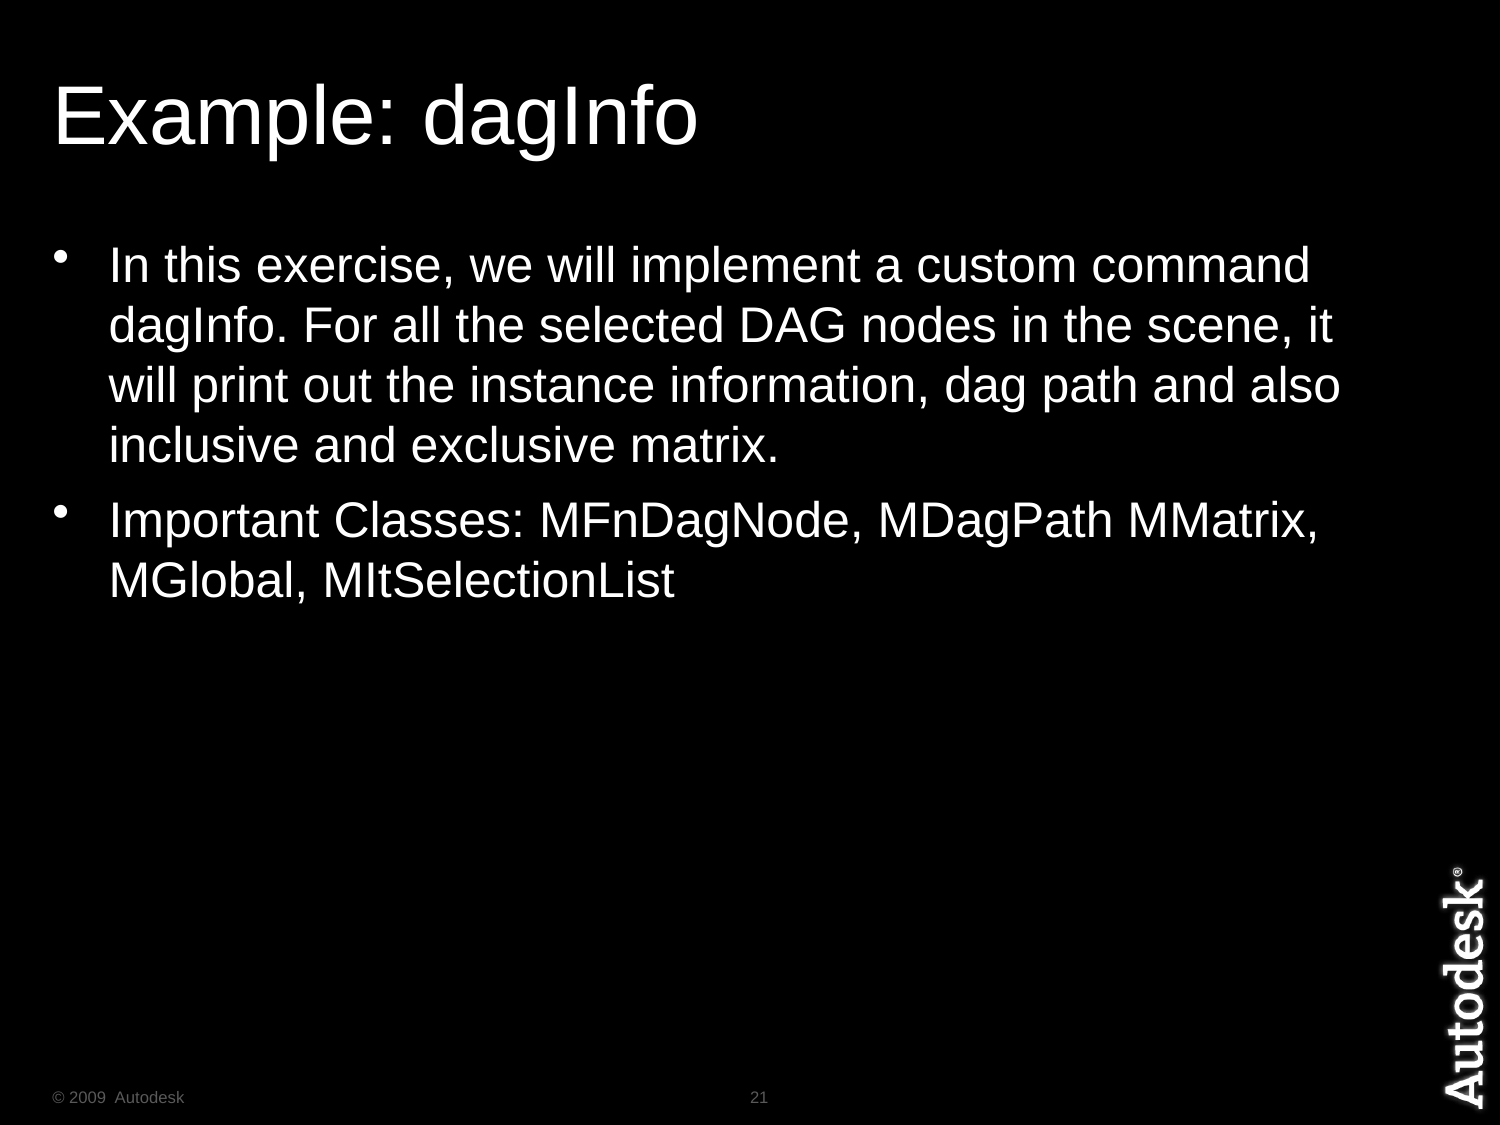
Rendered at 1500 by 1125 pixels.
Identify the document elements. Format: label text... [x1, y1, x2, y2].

list In this exercise, we will implement a custom command dagInfo. For all the selected DAG nodes in the scene, it will print out the instance information, dag path and also inclusive and exclusive matrix. Important Classes: MFnDagNode, MDagPath MMatrix, MGlobal, MItSelectionList [52, 231, 1401, 1073]
picture [1402, 0, 1500, 1125]
title Example: dagInfo [52, 22, 1401, 211]
